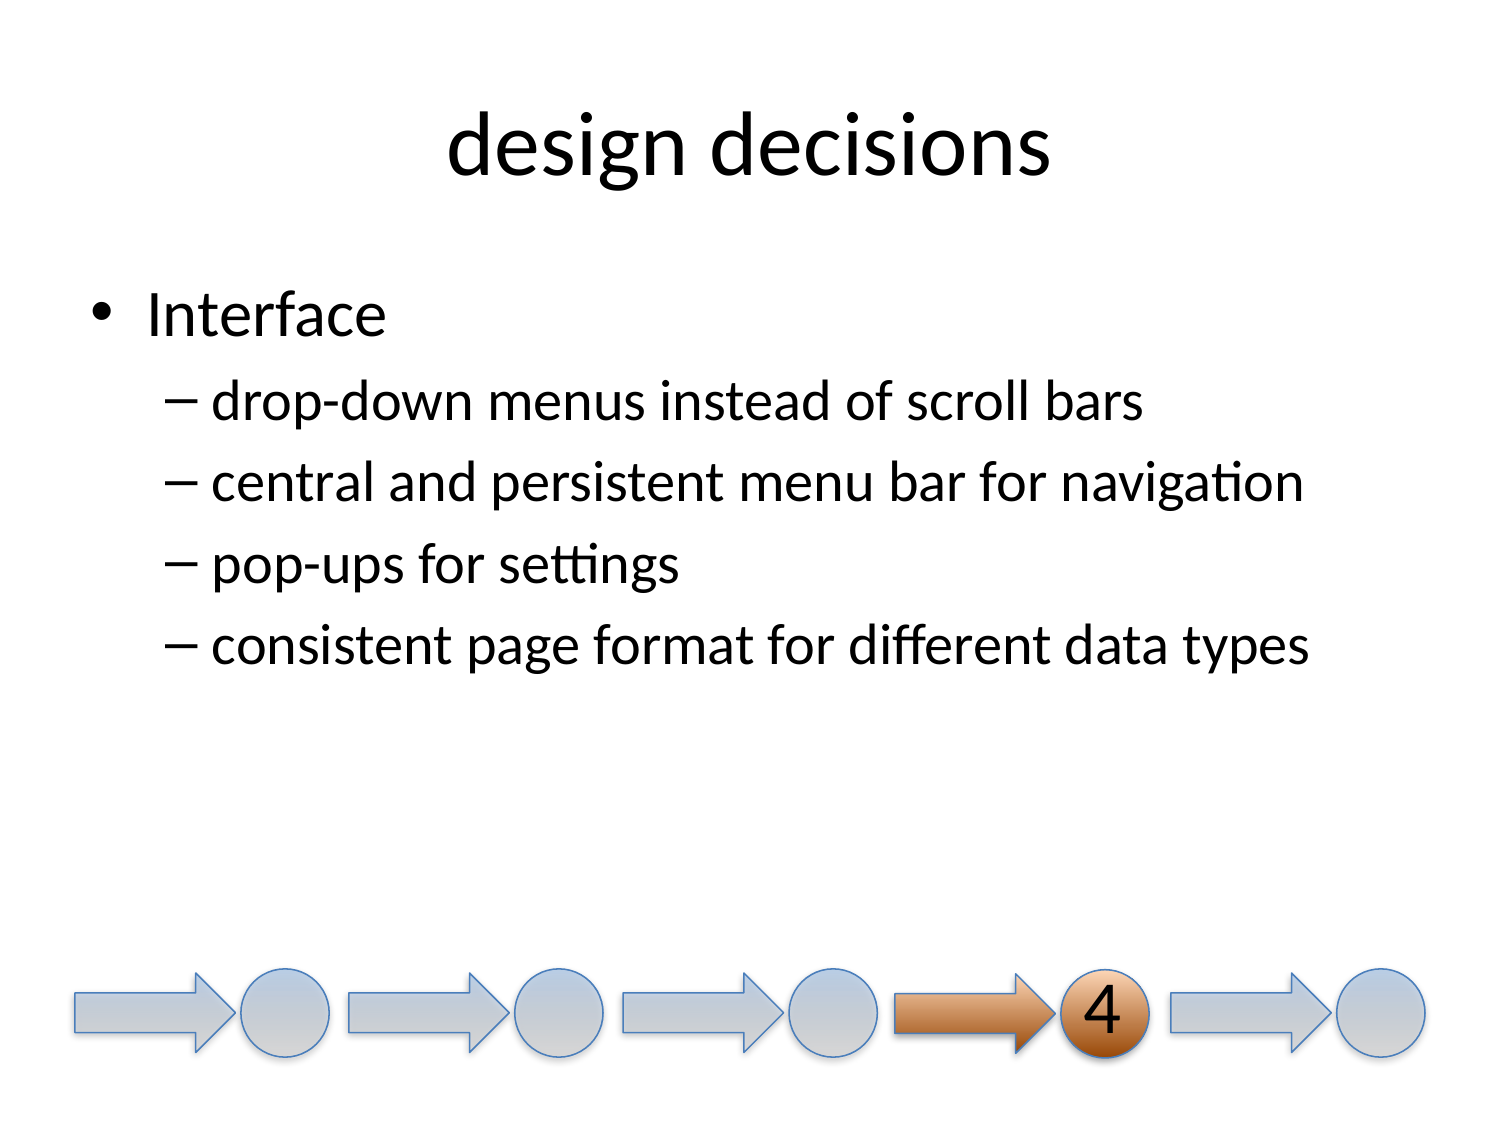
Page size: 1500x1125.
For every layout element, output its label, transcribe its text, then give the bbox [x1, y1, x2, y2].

text_box [74, 972, 235, 1054]
text_box [788, 968, 879, 1058]
text_box [513, 968, 604, 1058]
title design decisions [75, 45, 1425, 233]
text_box [1170, 972, 1331, 1054]
text_box [1137, 982, 1150, 1046]
text_box 4 [1069, 951, 1137, 1056]
text_box [1335, 968, 1426, 1058]
text_box [894, 973, 1055, 1055]
text_box [240, 968, 330, 1058]
text_box [1060, 987, 1069, 1041]
list Interface drop-down menus instead of scroll bars central and persistent menu bar for navigation pop-ups for settings consistent page format for different data types [75, 262, 1425, 1005]
text_box [348, 972, 509, 1054]
text_box [622, 972, 783, 1054]
